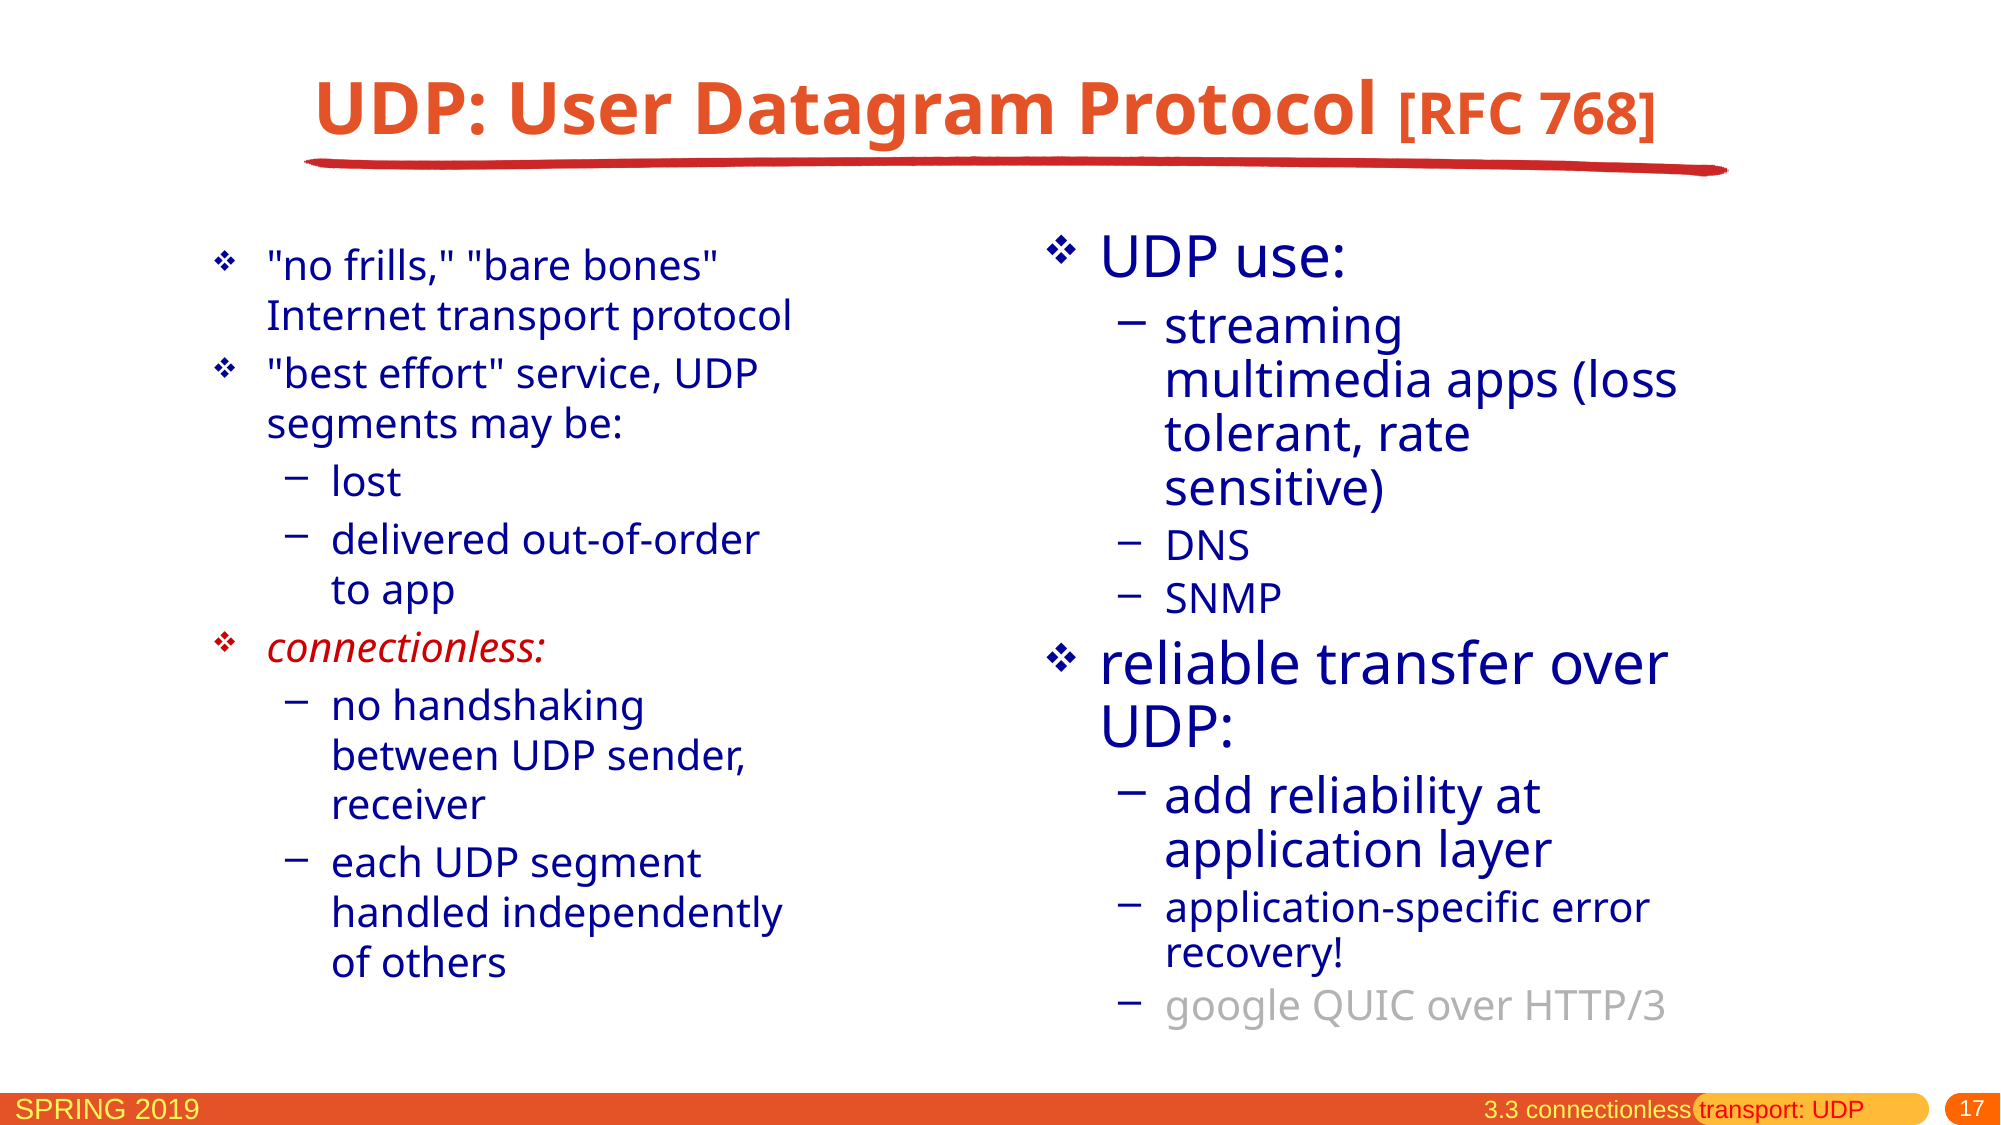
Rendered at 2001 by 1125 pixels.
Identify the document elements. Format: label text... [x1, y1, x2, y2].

text_box UDP use: streaming multimedia apps (loss tolerant, rate sensitive) DNS SNMP reliable transfer over UDP: add reliability at application layer application-specific error recovery! google QUIC over HTTP/3 [1028, 219, 1700, 1071]
text_box 3.3 connectionless transport: UDP [1469, 1086, 1895, 1125]
title UDP: User Datagram Protocol [RFC 768] [298, 29, 1745, 150]
list "no frills," "bare bones" Internet transport protocol "best effort" service, UDP segments may be: lost delivered out-of-order to app connectionless: no handshaking between UDP sender, receiver each UDP segment handled independently of others [196, 231, 822, 995]
picture [298, 150, 1745, 182]
